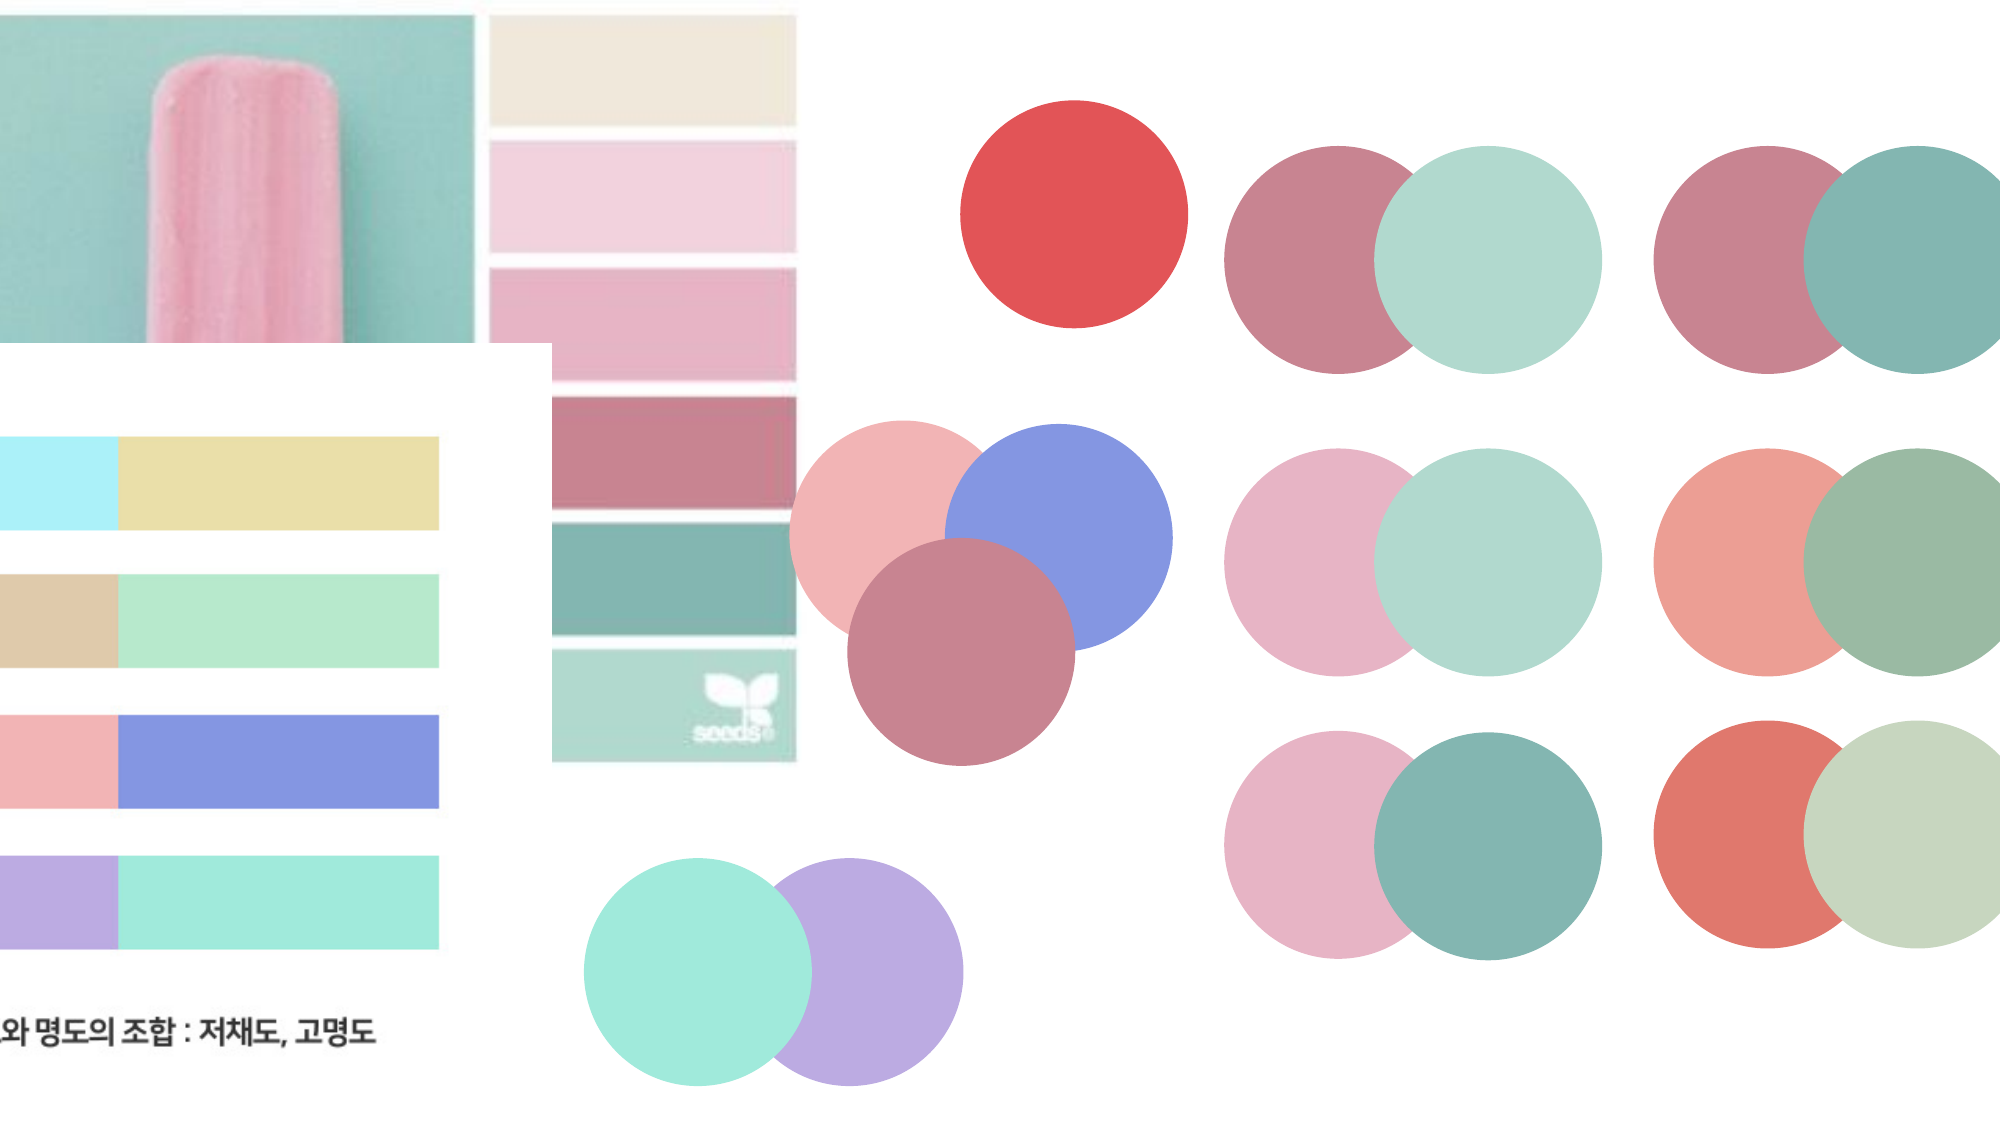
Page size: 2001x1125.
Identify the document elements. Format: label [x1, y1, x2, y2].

text_box [1223, 447, 1413, 678]
text_box [1802, 144, 2000, 375]
picture [0, 0, 821, 1125]
text_box [943, 422, 1174, 652]
text_box [821, 419, 983, 635]
text_box [582, 857, 813, 1088]
text_box [1223, 144, 1413, 375]
text_box [1373, 447, 1604, 678]
text_box [1652, 719, 1842, 950]
text_box [959, 99, 1190, 330]
text_box [846, 536, 1077, 767]
text_box [1802, 447, 2000, 678]
text_box [1223, 729, 1414, 960]
text_box [1373, 144, 1604, 375]
text_box [1373, 731, 1604, 962]
text_box [774, 857, 965, 1088]
text_box [1652, 447, 1843, 678]
text_box [1652, 144, 1842, 375]
text_box [1802, 719, 2000, 950]
